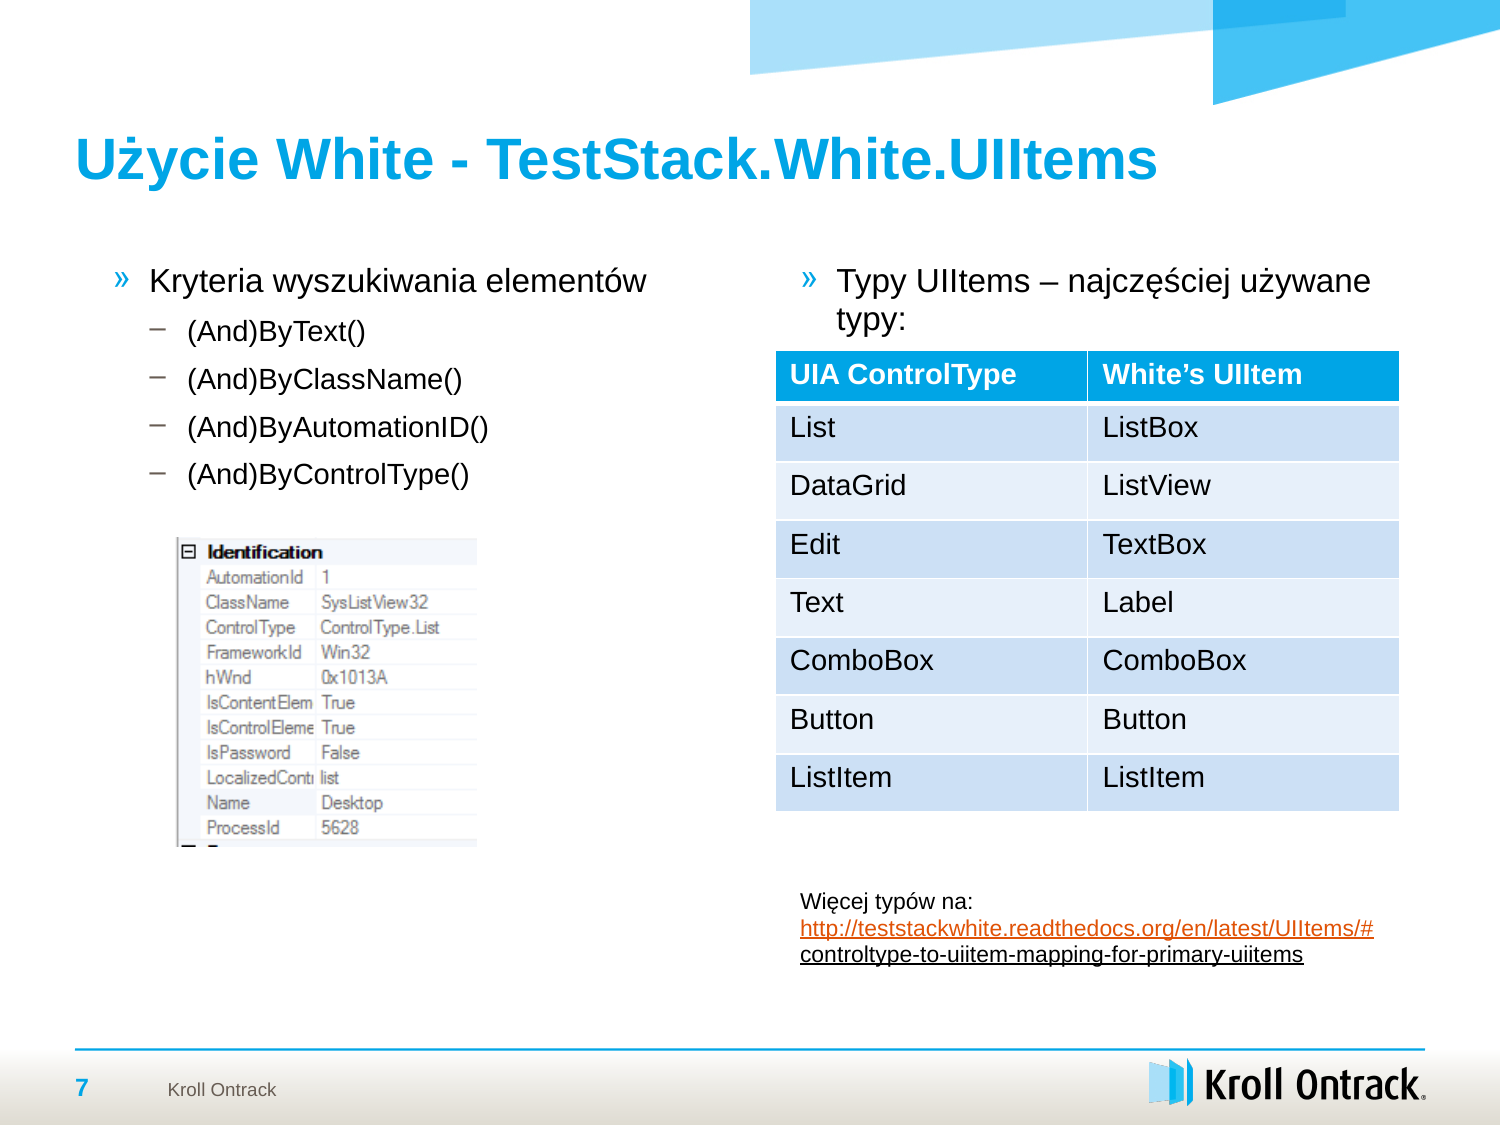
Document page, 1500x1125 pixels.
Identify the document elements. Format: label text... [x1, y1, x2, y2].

table_header UIA ControlType [776, 351, 1087, 401]
table_cell Label [1088, 579, 1399, 636]
picture [1149, 1058, 1426, 1106]
picture [174, 537, 477, 848]
table_cell DataGrid [776, 463, 1087, 519]
picture [750, 0, 1500, 105]
table_cell ComboBox [1088, 638, 1399, 694]
table_cell TextBox [1088, 521, 1399, 578]
table_cell ListItem [1088, 755, 1399, 811]
table_cell Text [776, 579, 1087, 636]
table_cell Button [776, 696, 1087, 753]
table_cell ListItem [776, 755, 1087, 811]
table_cell ListView [1088, 463, 1399, 519]
table_header White’s UIItem [1088, 351, 1399, 401]
table_cell Button [1088, 696, 1399, 753]
table_cell ComboBox [776, 638, 1087, 694]
list Typy UIItems – najczęściej używane typy: Więcej typów na: http://teststackwhite.readthedocs.org/en/latest/UIItems/#controltype-to-uiitem-mapping-for-primary-uiitems [761, 262, 1425, 1041]
title Użycie White - TestStack.White.UIItems [74, 120, 1425, 211]
table_cell Edit [776, 521, 1087, 578]
slide_number 7 [74, 1055, 151, 1102]
list Kryteria wyszukiwania elementów (And)ByText() (And)ByClassName() (And)ByAutomationID() (And)ByControlType() [74, 262, 738, 1041]
table_cell ListBox [1088, 406, 1399, 461]
table_cell List [776, 406, 1087, 461]
